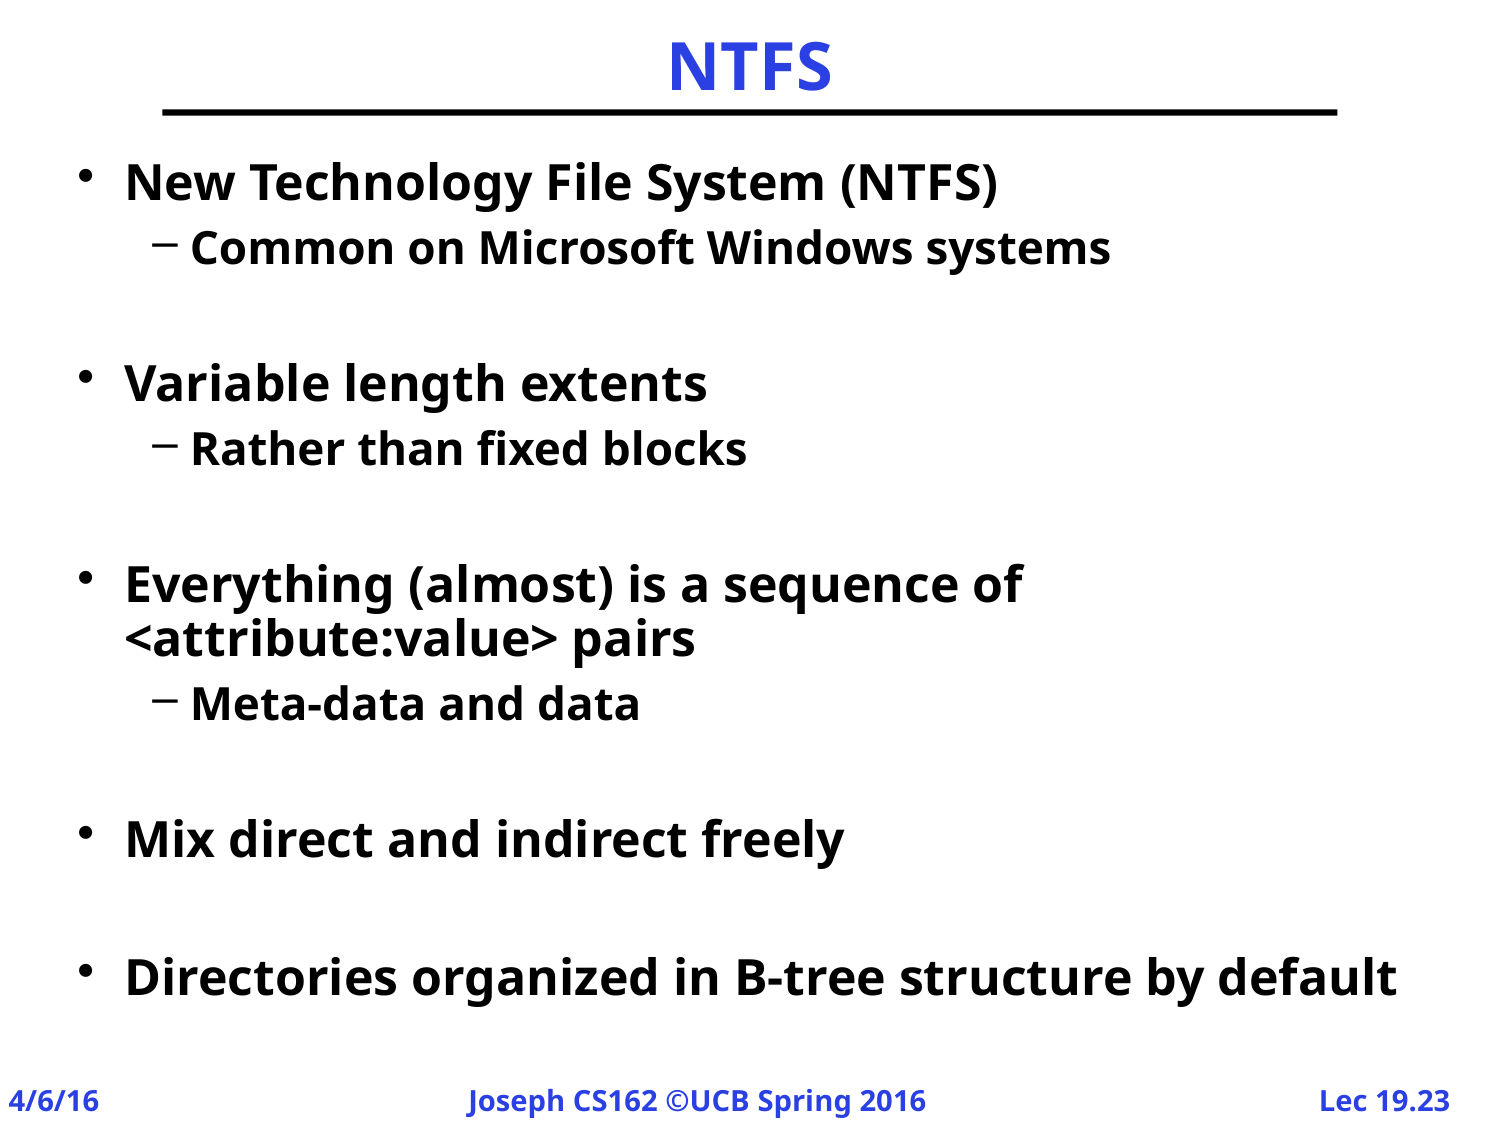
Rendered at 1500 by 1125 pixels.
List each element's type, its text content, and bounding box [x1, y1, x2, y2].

list New Technology File System (NTFS) Common on Microsoft Windows systems Variable length extents Rather than fixed blocks Everything (almost) is a sequence of <attribute:value> pairs Meta-data and data Mix direct and indirect freely Directories organized in B-tree structure by default [62, 149, 1450, 1075]
title NTFS [162, 24, 1338, 113]
